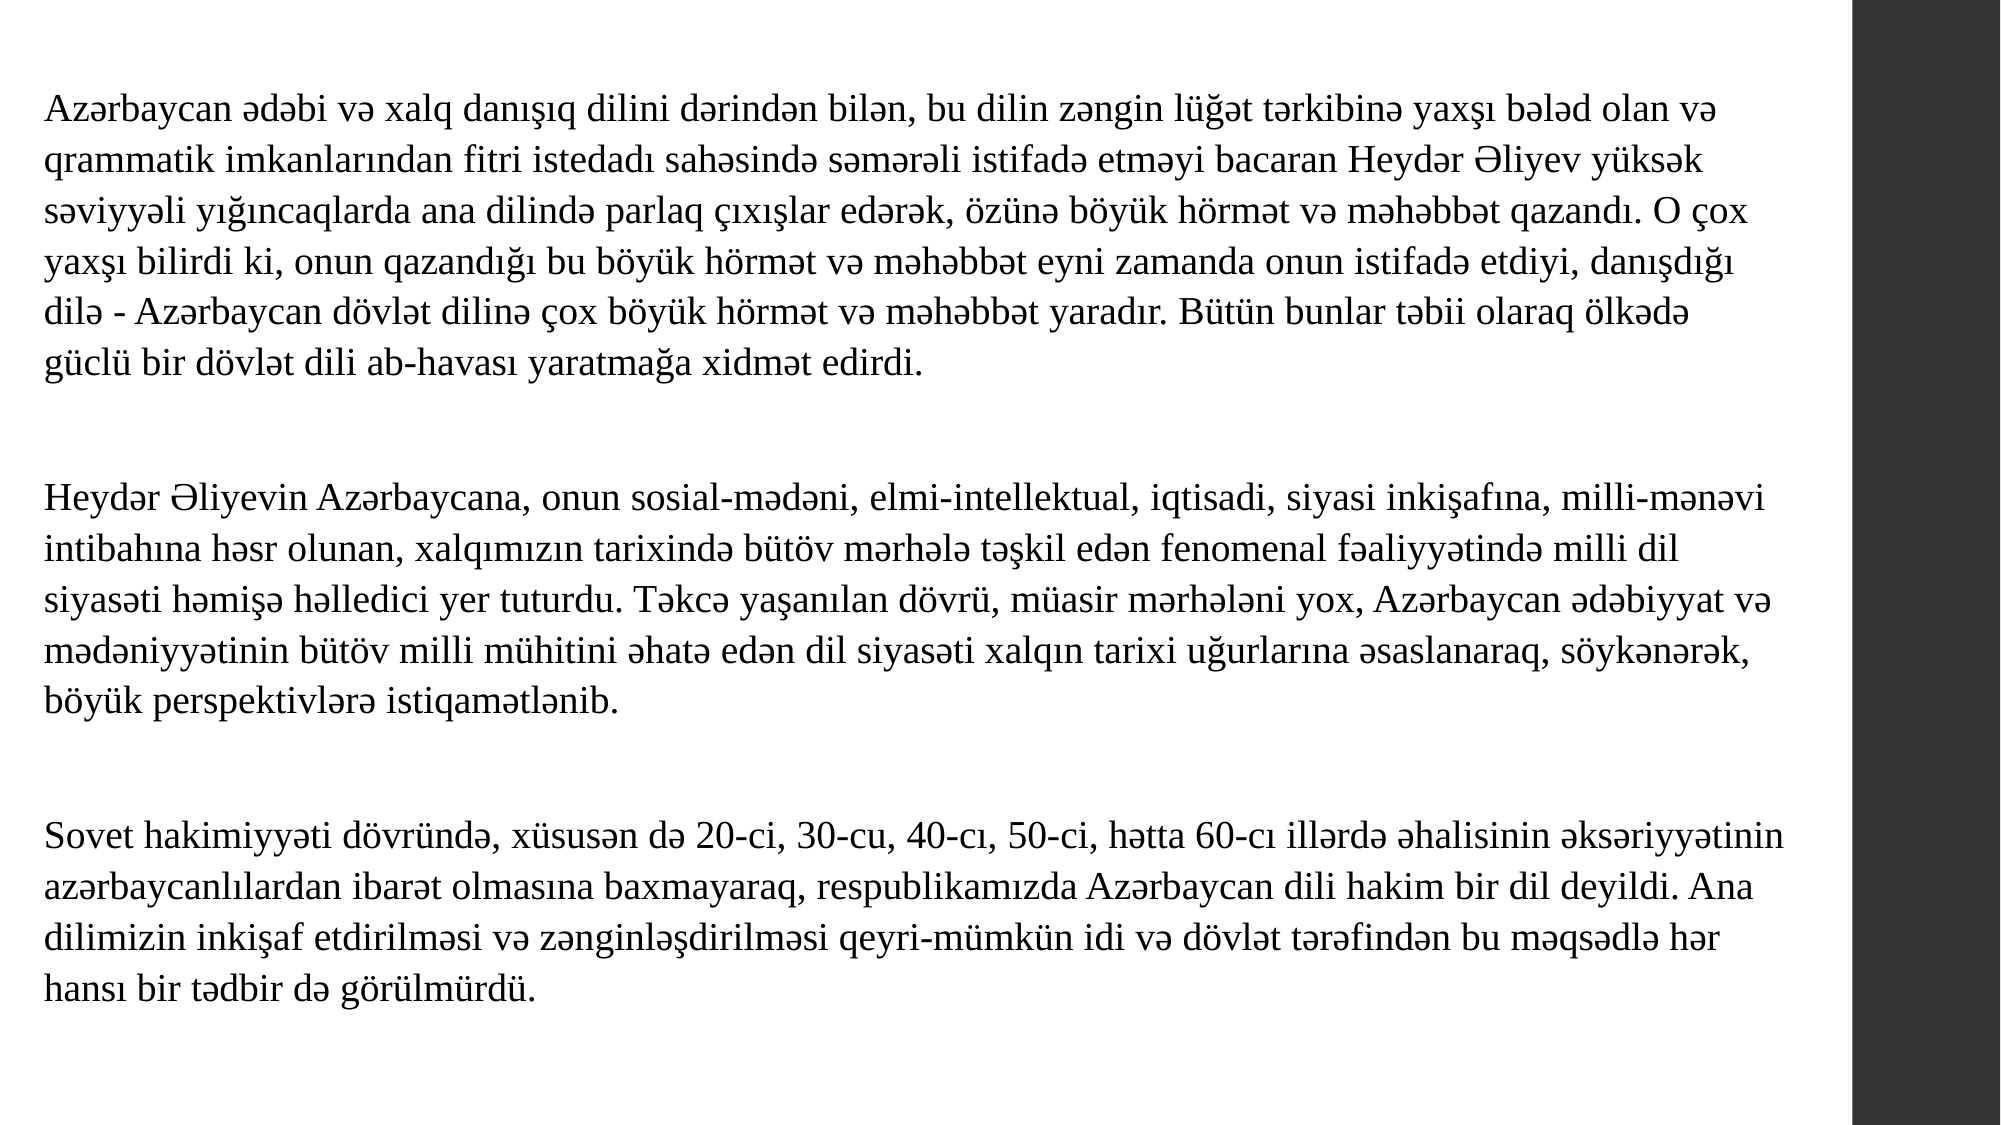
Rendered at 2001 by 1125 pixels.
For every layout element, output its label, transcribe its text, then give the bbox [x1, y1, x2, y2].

text_box Azərbaycan ədəbi və xalq danışıq dilini dərindən bilən, bu dilin zəngin lüğət tərkibinə yaxşı bələd olan və qrammatik imkanlarından fitri istedadı sahəsində səmərəli istifadə etməyi bacaran Heydər Əliyev yüksək səviyyəli yığıncaqlarda ana dilində parlaq çıxışlar edərək, özünə böyük hörmət və məhəbbət qazandı. O çox yaxşı bilirdi ki, onun qazandığı bu böyük hörmət və məhəbbət eyni zamanda onun istifadə etdiyi, danışdığı dilə - Azərbaycan dövlət dilinə çox böyük hörmət və məhəbbət yaradır. Bütün bunlar təbii olaraq ölkədə güclü bir dövlət dili ab-havası yaratmağa xidmət edirdi. Heydər Əliyevin Azərbaycana, onun sosial-mədəni, elmi-intellektual, iqtisadi, siyasi inkişafına, milli-mənəvi intibahına həsr olunan, xalqımızın tarixində bütöv mərhələ təşkil edən fenomenal fəaliyyətində milli dil siyasəti həmişə həlledici yer tuturdu. Təkcə yaşanılan dövrü, müasir mərhələni yox, Azərbaycan ədəbiyyat və mədəniyyətinin bütöv milli mühitini əhatə edən dil siyasəti xalqın tarixi uğurlarına əsaslanaraq, söykənərək, böyük perspektivlərə istiqamətlənib. Sovet hakimiyyəti dövründə, xüsusən də 20-ci, 30-cu, 40-cı, 50-ci, hətta 60-cı illərdə əhalisinin əksəriyyətinin azərbaycanlılardan ibarət olmasına baxmayaraq, respublikamızda Azərbaycan dili hakim bir dil deyildi. Ana dilimizin inkişaf etdirilməsi və zənginləşdirilməsi qeyri-mümkün idi və dövlət tərəfindən bu məqsədlə hər hansı bir tədbir də görülmürdü. [29, 71, 1803, 1082]
